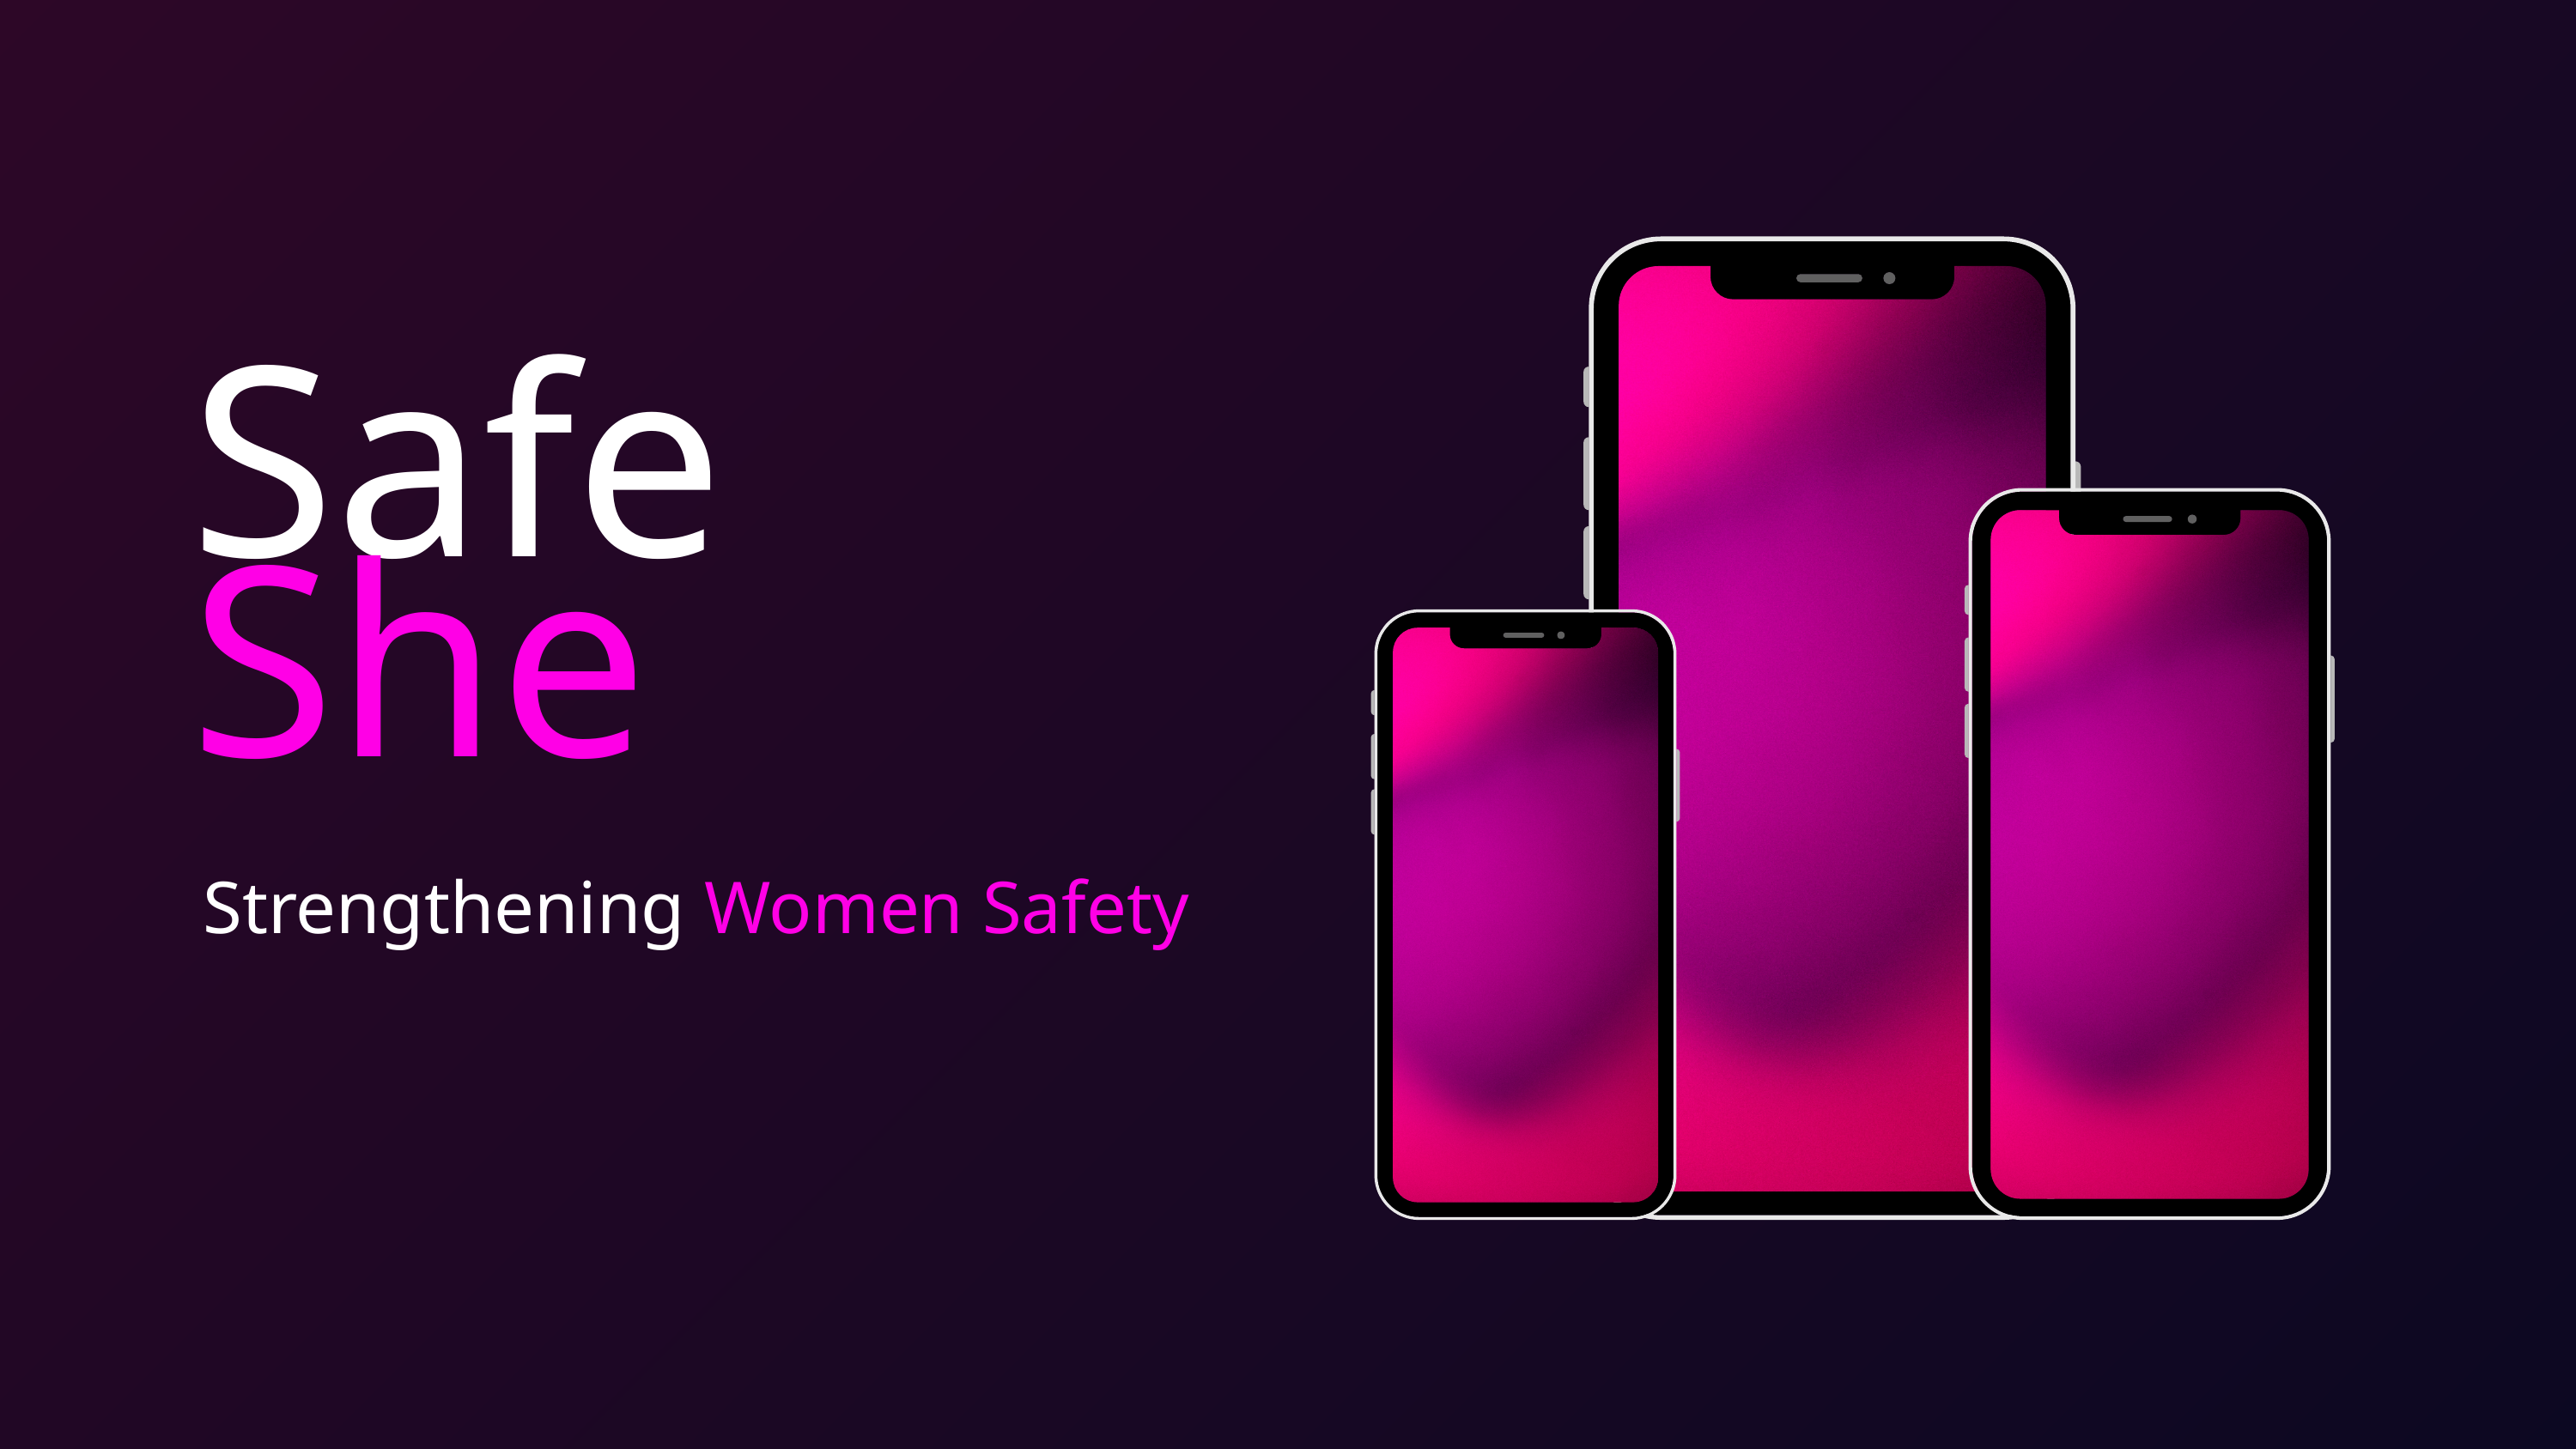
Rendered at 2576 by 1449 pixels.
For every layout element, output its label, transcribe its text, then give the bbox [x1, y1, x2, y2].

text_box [1964, 488, 2336, 1221]
text_box Safe [190, 239, 1200, 610]
text_box Strengthening Women Safety [190, 855, 1242, 955]
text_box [1370, 609, 1680, 1221]
text_box She [190, 439, 1087, 809]
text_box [1583, 236, 2081, 1221]
